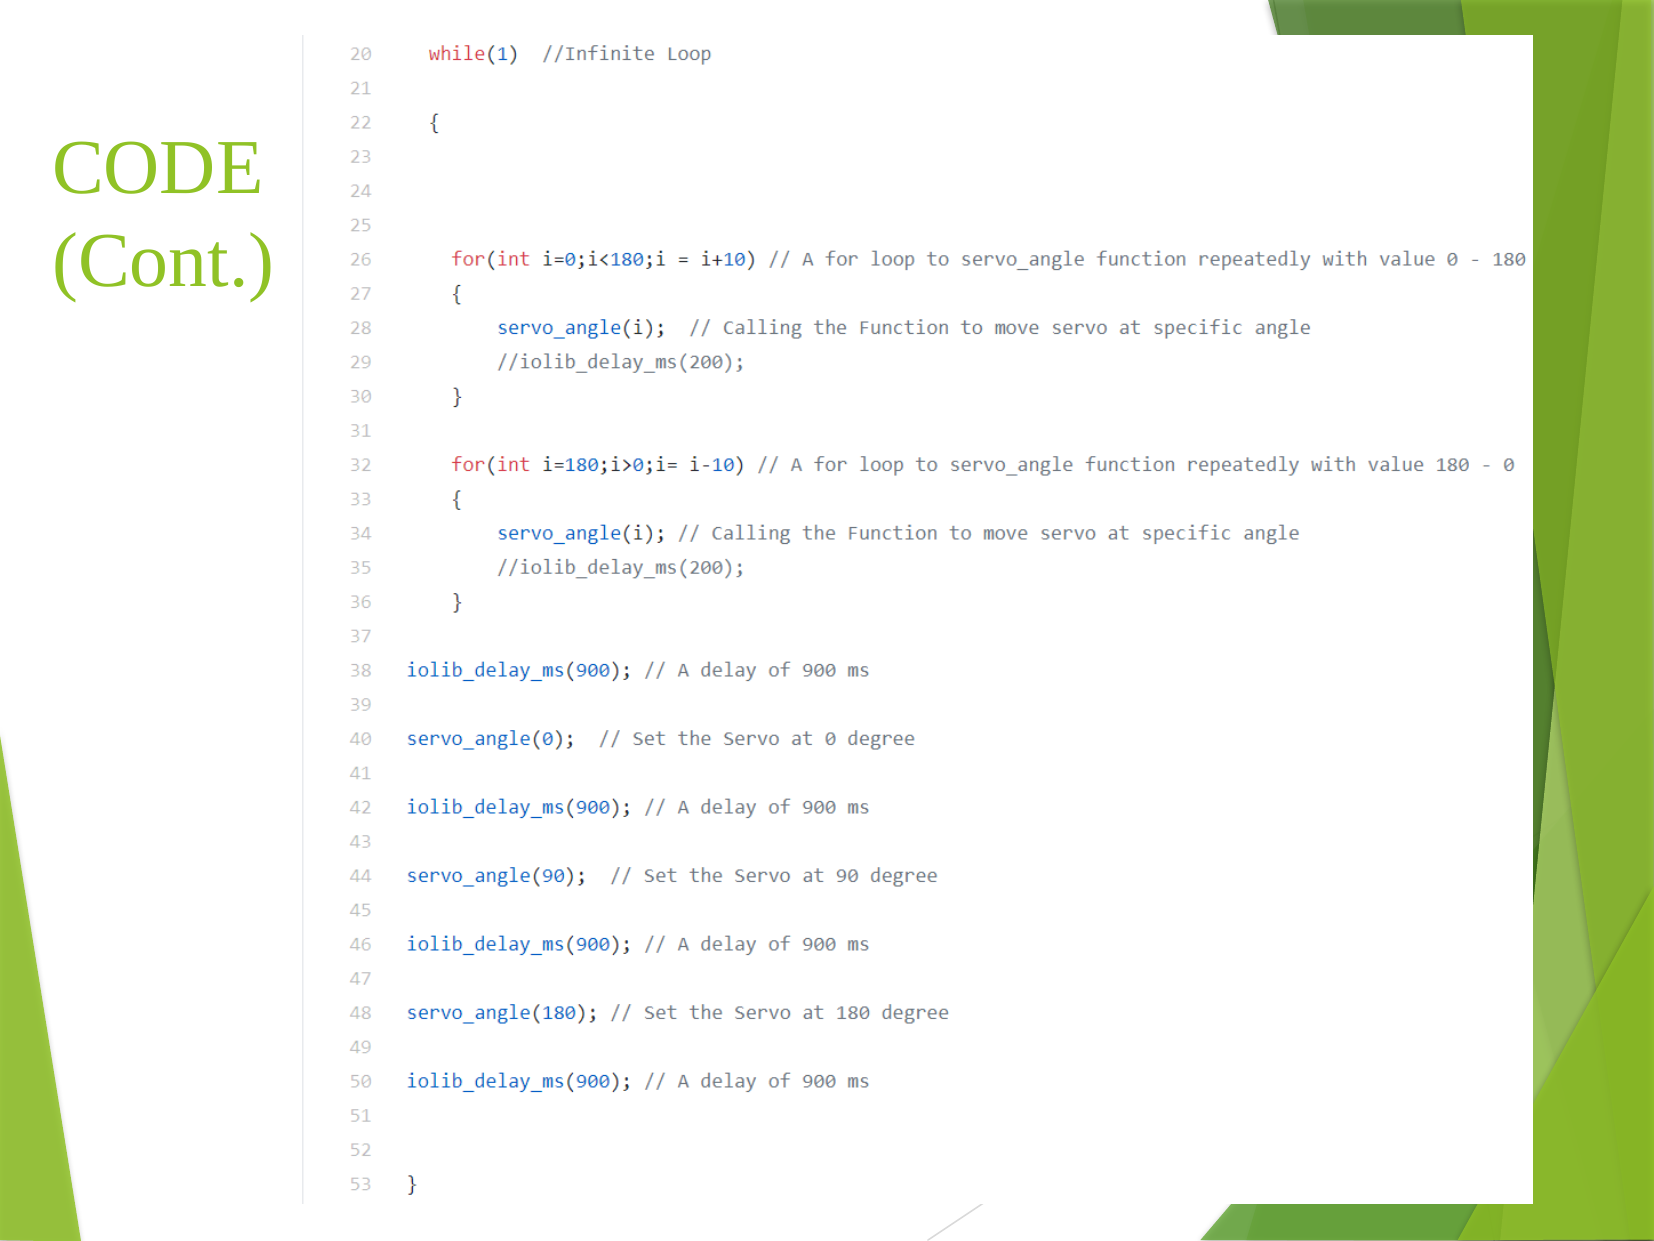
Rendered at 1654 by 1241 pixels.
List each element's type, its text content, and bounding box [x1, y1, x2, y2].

picture [300, 34, 1533, 1205]
title CODE (Cont.) [37, 107, 295, 310]
